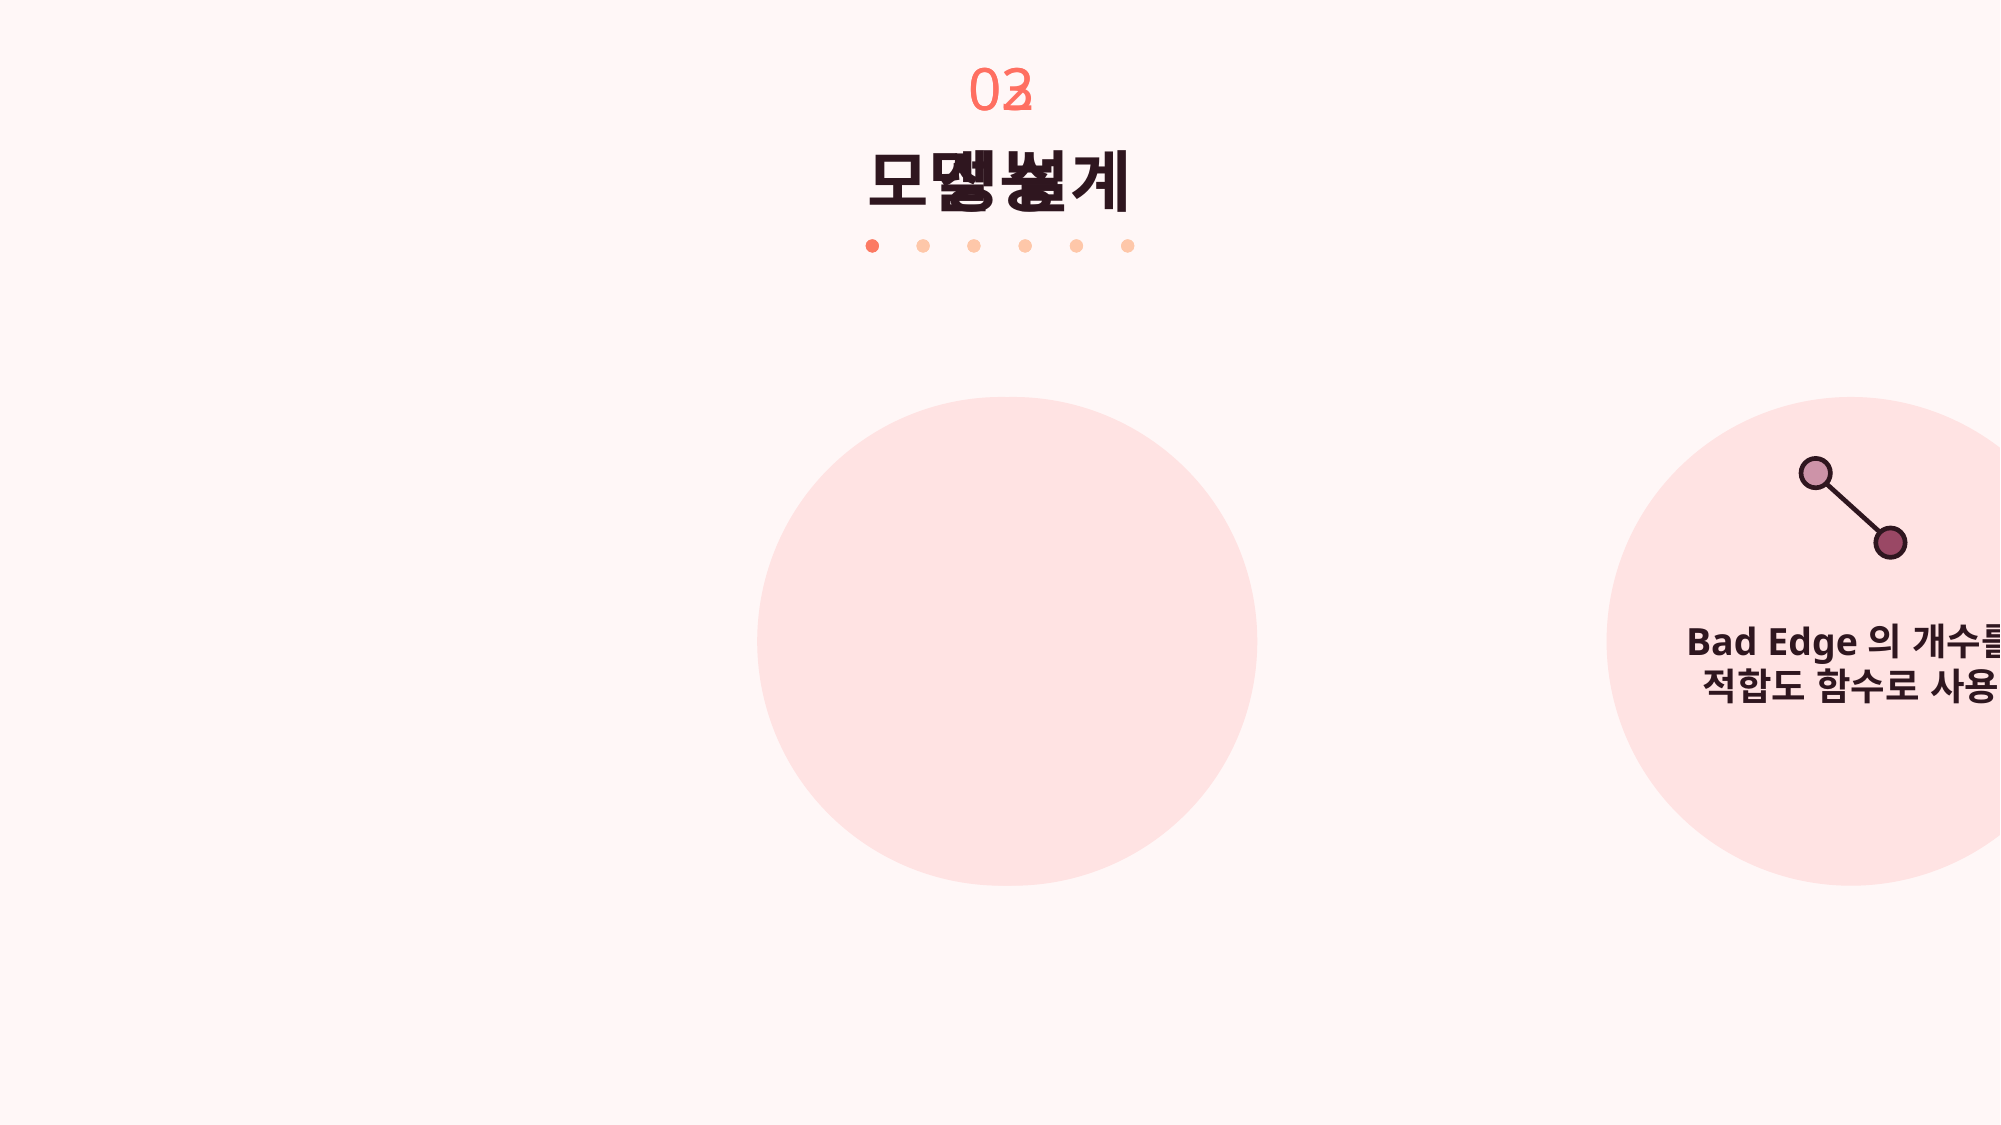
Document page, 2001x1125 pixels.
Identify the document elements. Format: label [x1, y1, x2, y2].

text_box [757, 396, 2000, 886]
text_box [763, 45, 1237, 253]
